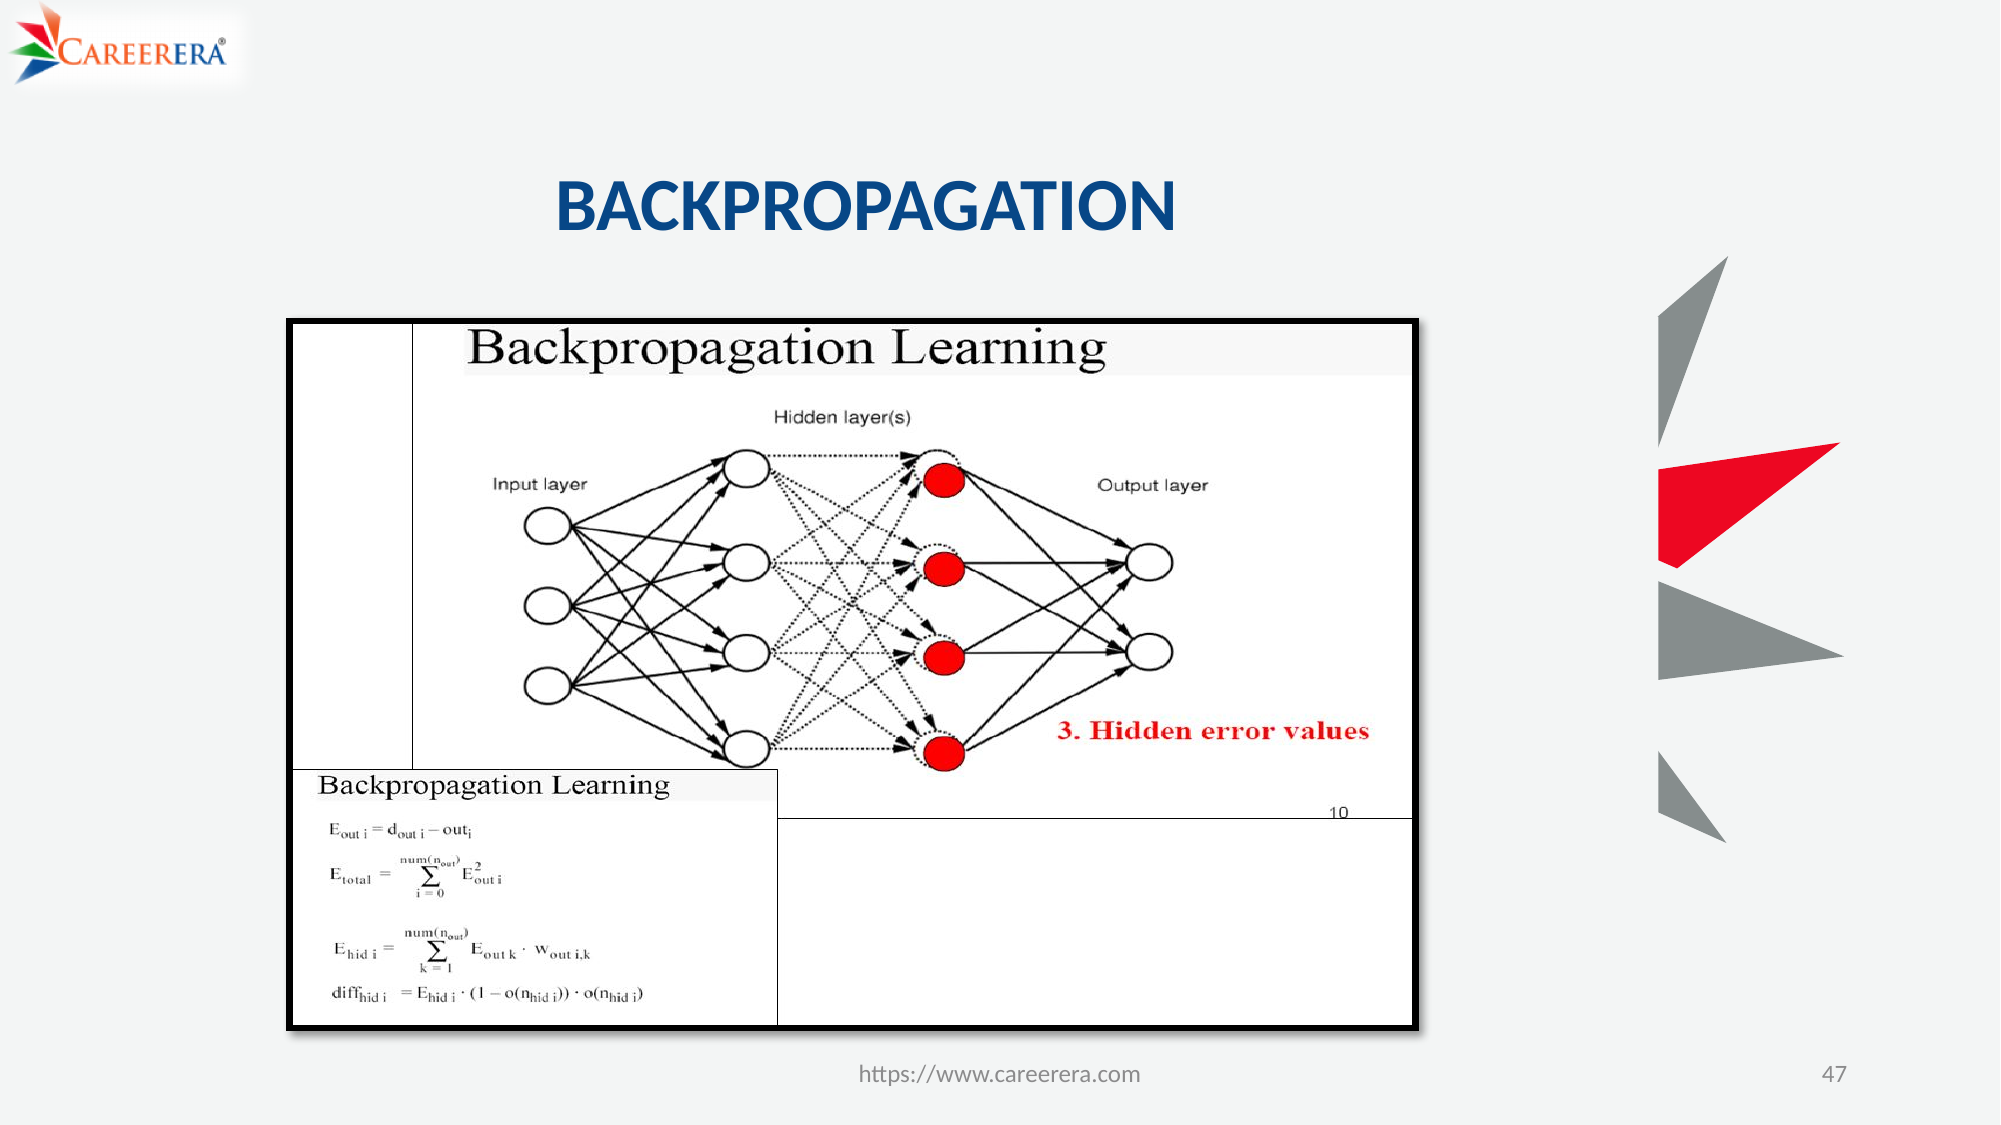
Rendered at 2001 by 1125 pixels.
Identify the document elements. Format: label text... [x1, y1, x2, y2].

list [292, 323, 1413, 1026]
slide_number 47 [1412, 1042, 1863, 1103]
footer https://www.careerera.com [662, 1043, 1338, 1103]
title BACKPROPAGATION [133, 135, 1617, 278]
picture [0, 0, 262, 104]
